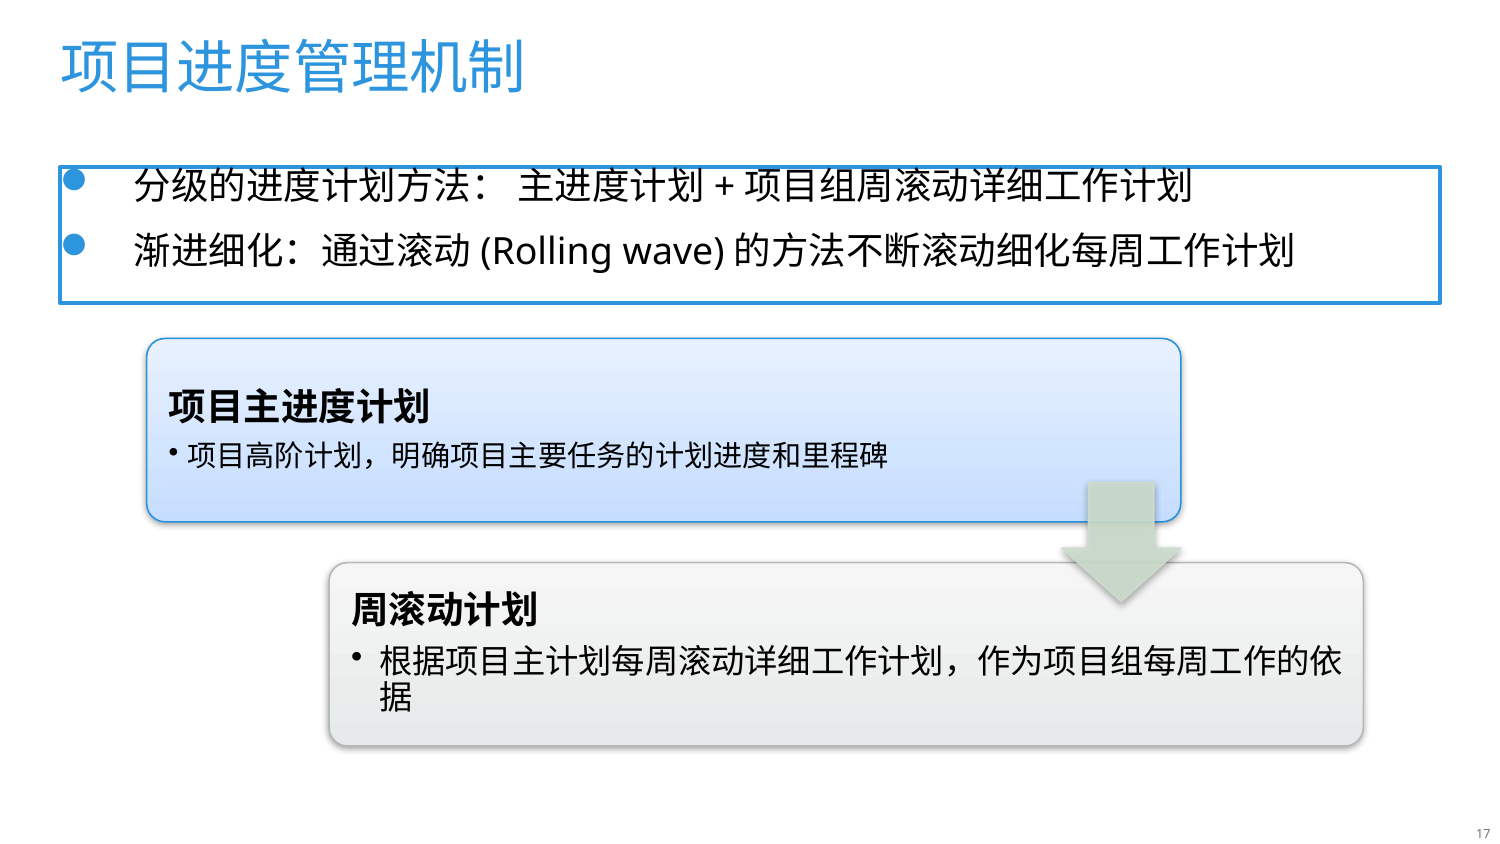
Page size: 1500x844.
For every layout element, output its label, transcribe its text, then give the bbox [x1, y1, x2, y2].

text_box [146, 338, 1364, 747]
list 分级的进度计划方法： 主进度计划+项目组周滚动详细工作计划 渐进细化：通过滚动(Rolling wave)的方法不断滚动细化每周工作计划 [58, 165, 1442, 305]
title 项目进度管理机制 [60, 24, 1440, 139]
